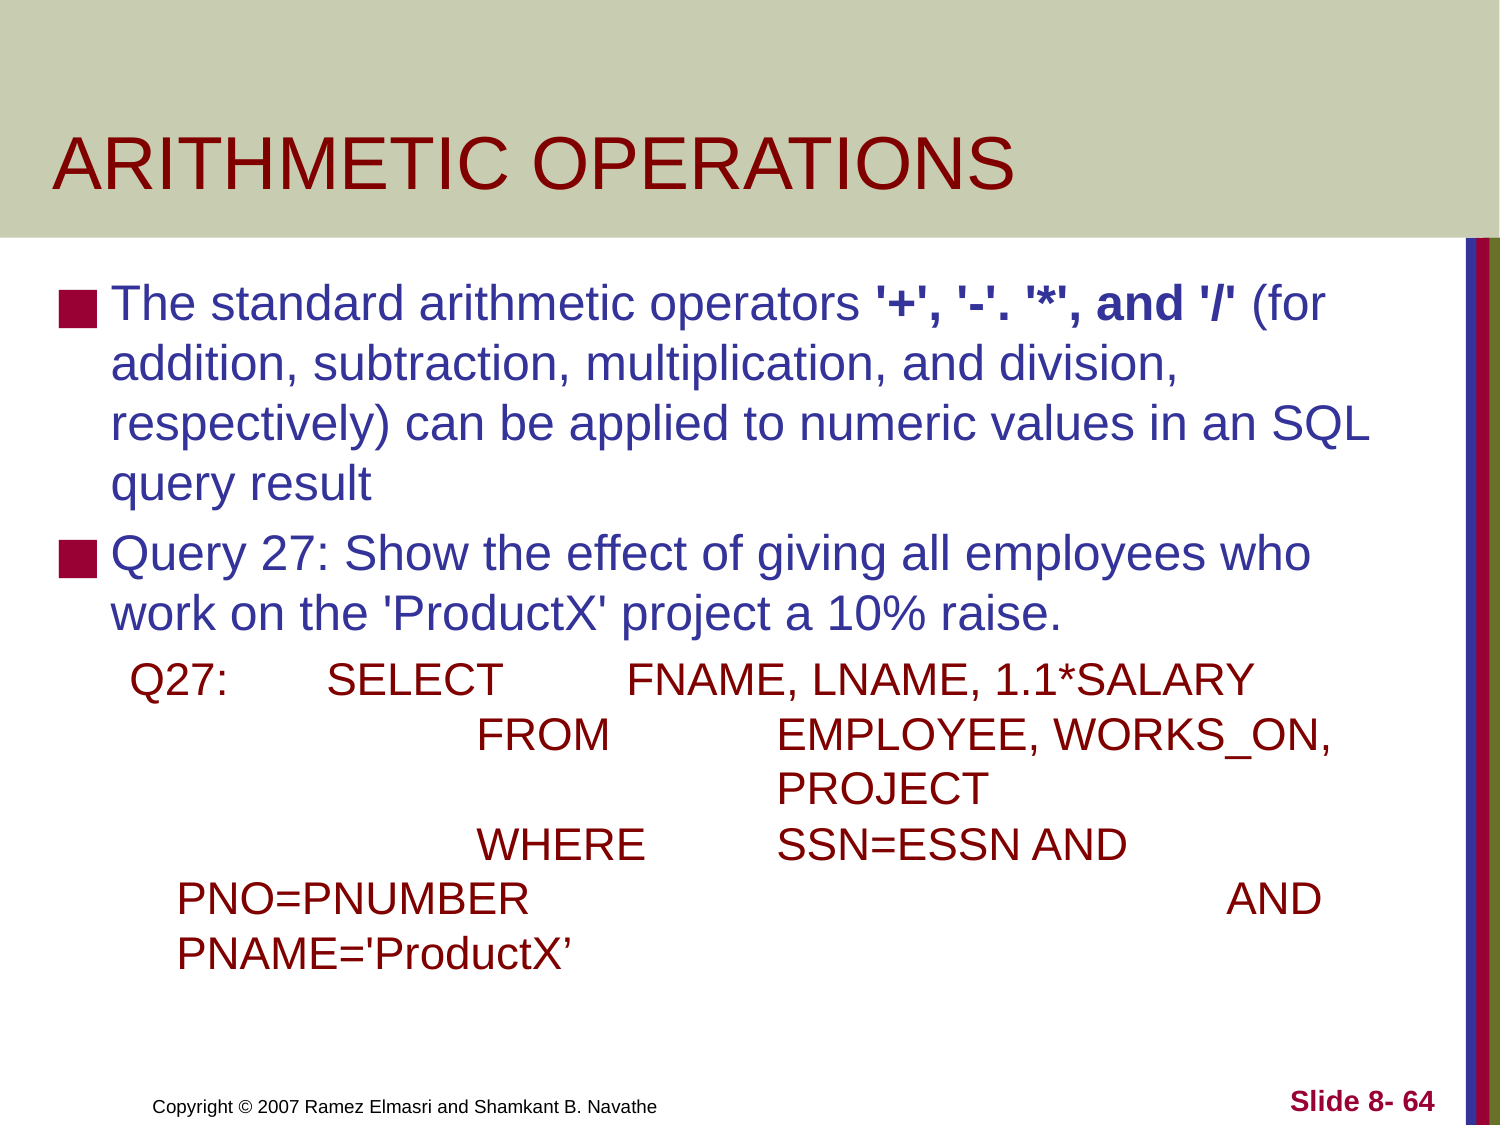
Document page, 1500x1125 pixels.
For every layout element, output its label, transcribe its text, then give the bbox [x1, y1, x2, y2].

title ARITHMETIC OPERATIONS [37, 49, 1317, 213]
list The standard arithmetic operators '+', '-'. '*', and '/' (for addition, subtraction, multiplication, and division, respectively) can be applied to numeric values in an SQL query result Query 27: Show the effect of giving all employees who work on the 'ProductX' project a 10% raise. Q27: SELECT FNAME, LNAME, 1.1*SALARY FROM EMPLOYEE, WORKS_ON, PROJECT WHERE SSN=ESSN AND PNO=PNUMBER AND PNAME='ProductX’ [39, 262, 1400, 1013]
text_box Slide 8- 64 [1137, 1049, 1450, 1125]
